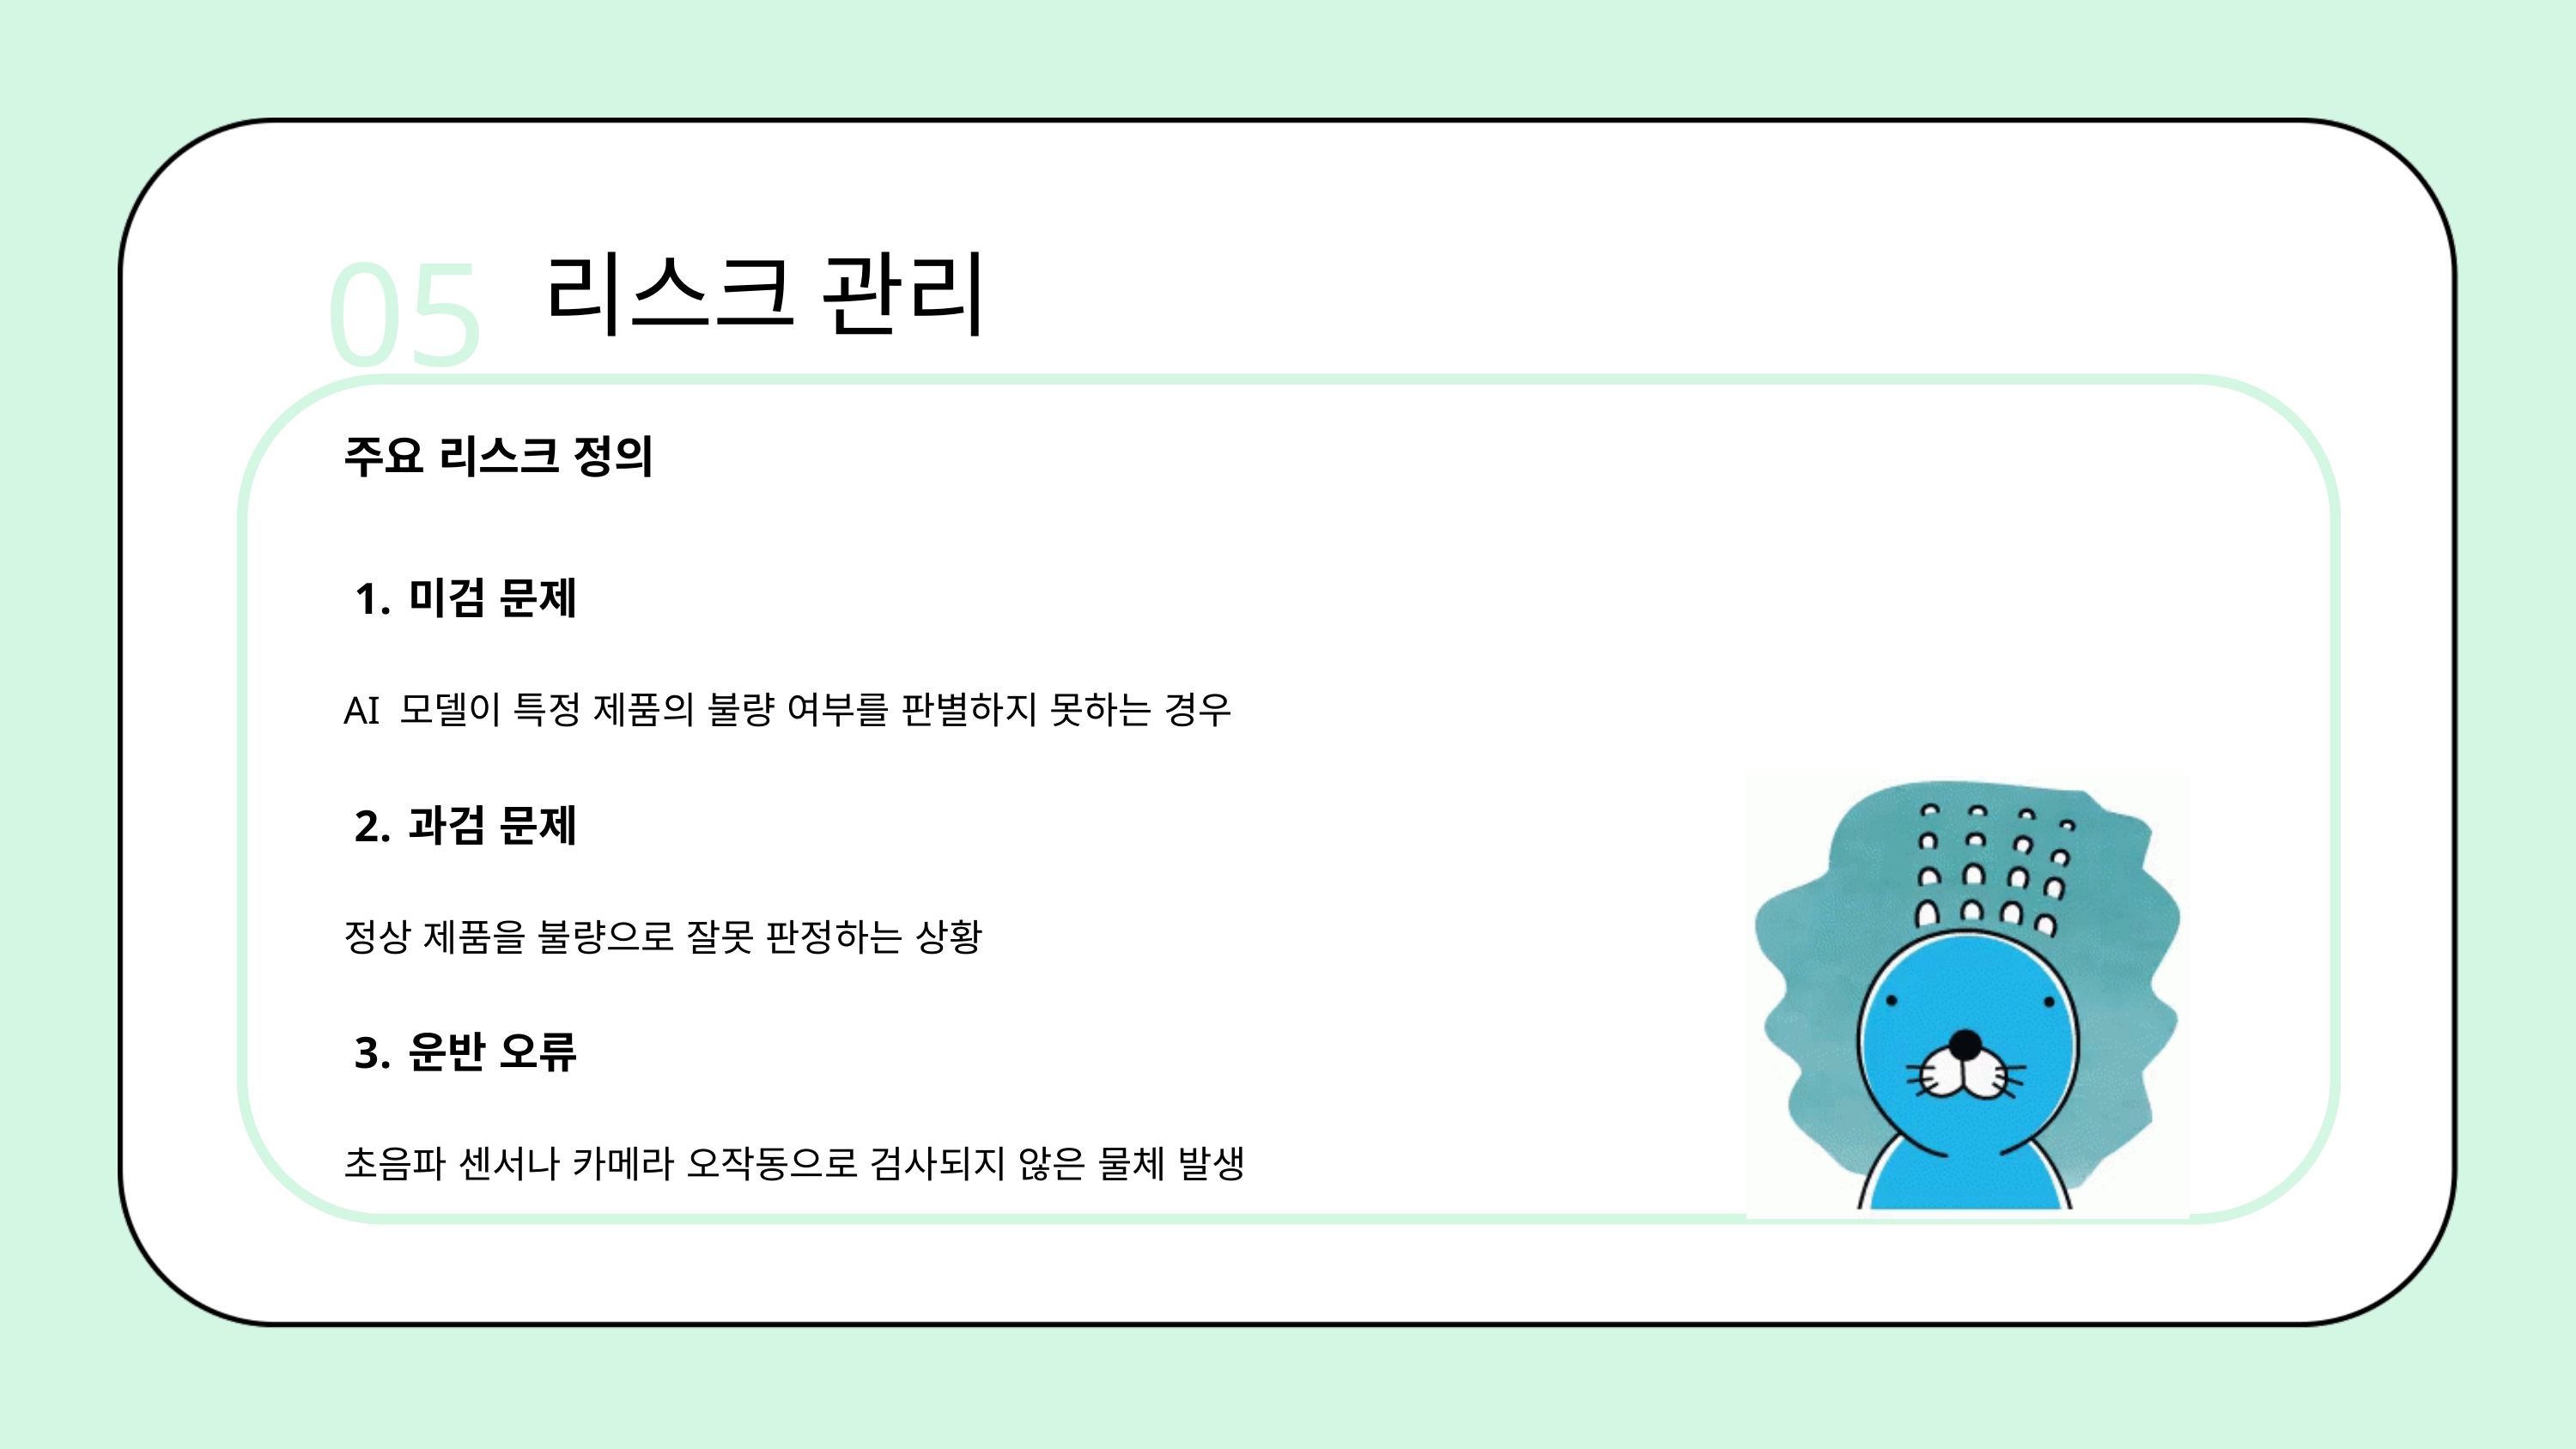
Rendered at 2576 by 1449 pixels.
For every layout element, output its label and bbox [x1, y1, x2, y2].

picture [118, 118, 2458, 1330]
